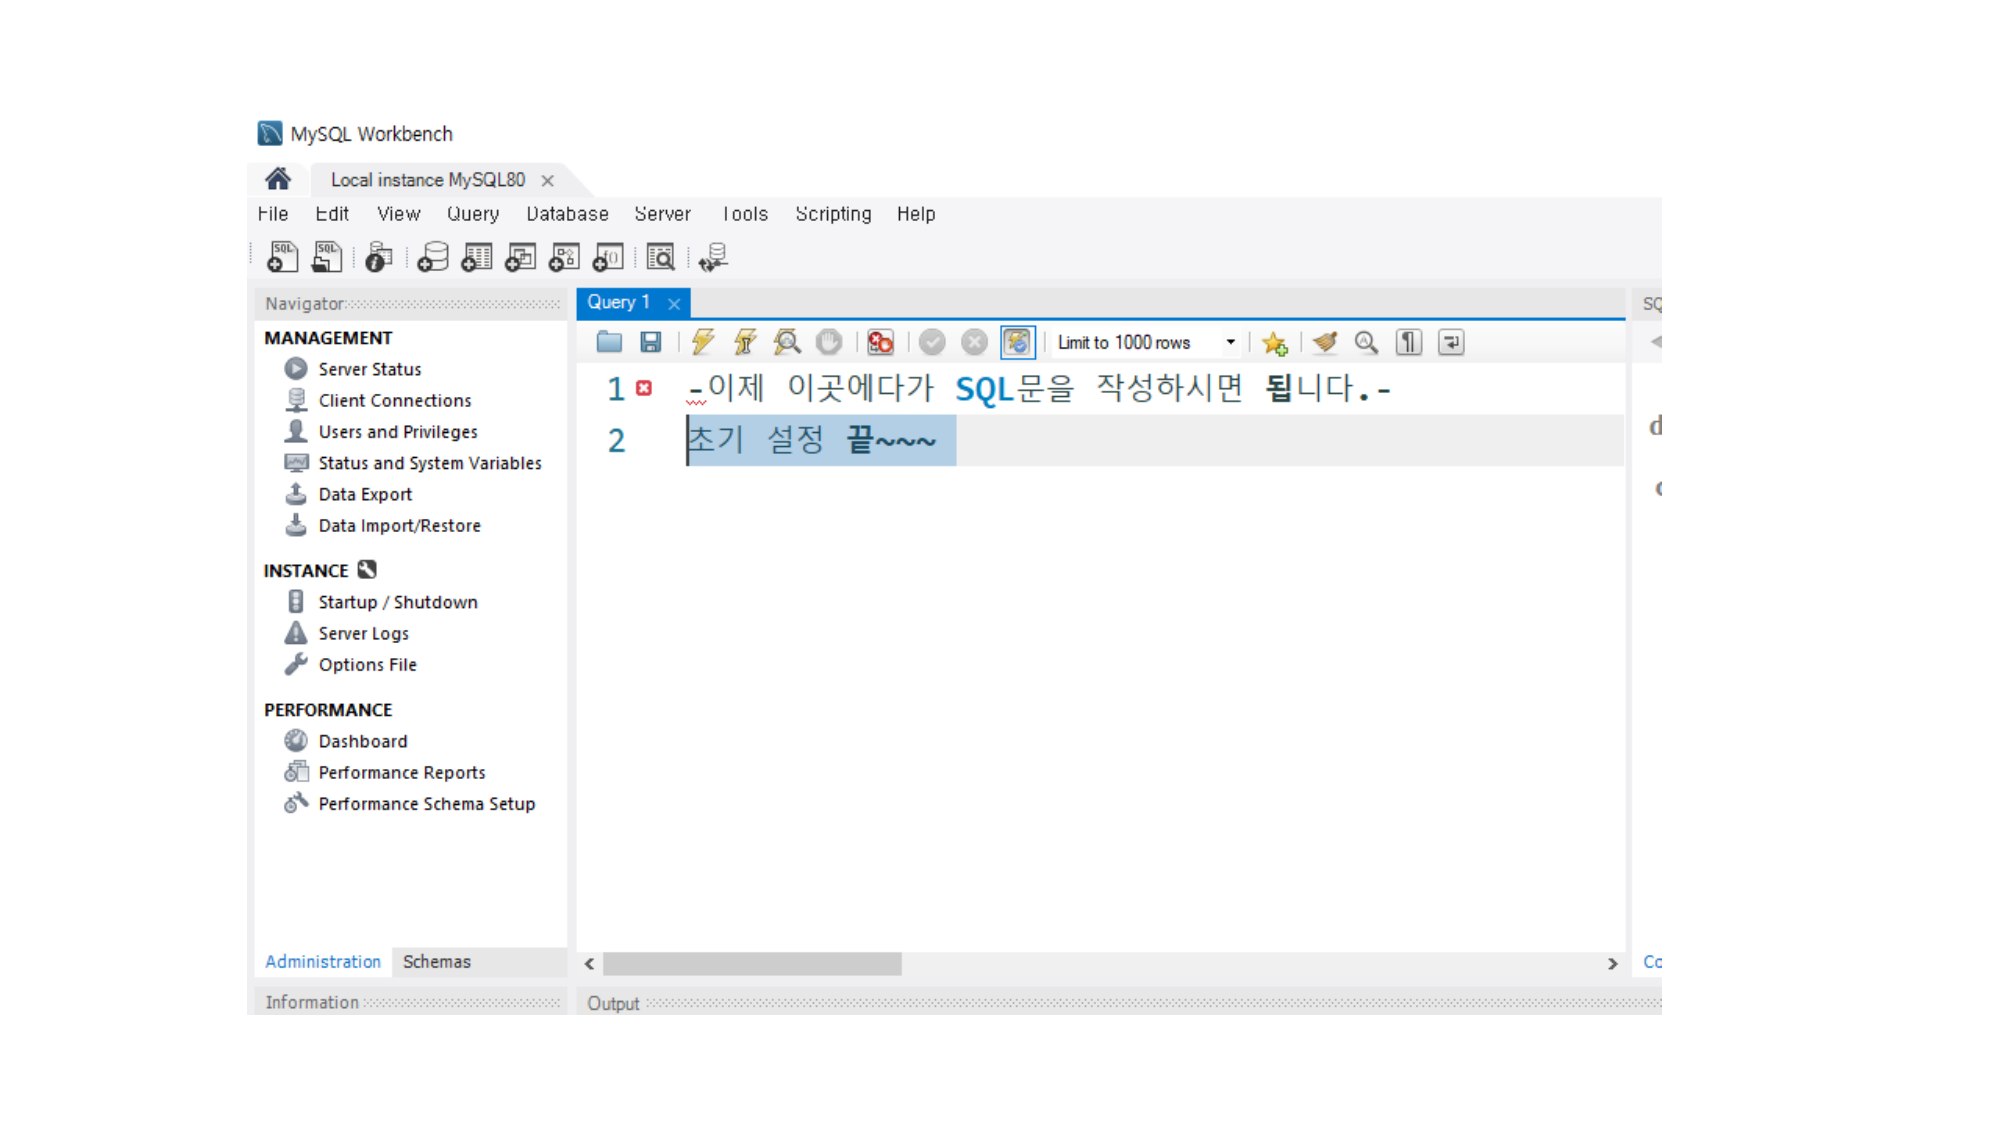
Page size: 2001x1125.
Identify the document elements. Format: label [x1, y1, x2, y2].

picture [247, 110, 1662, 1015]
